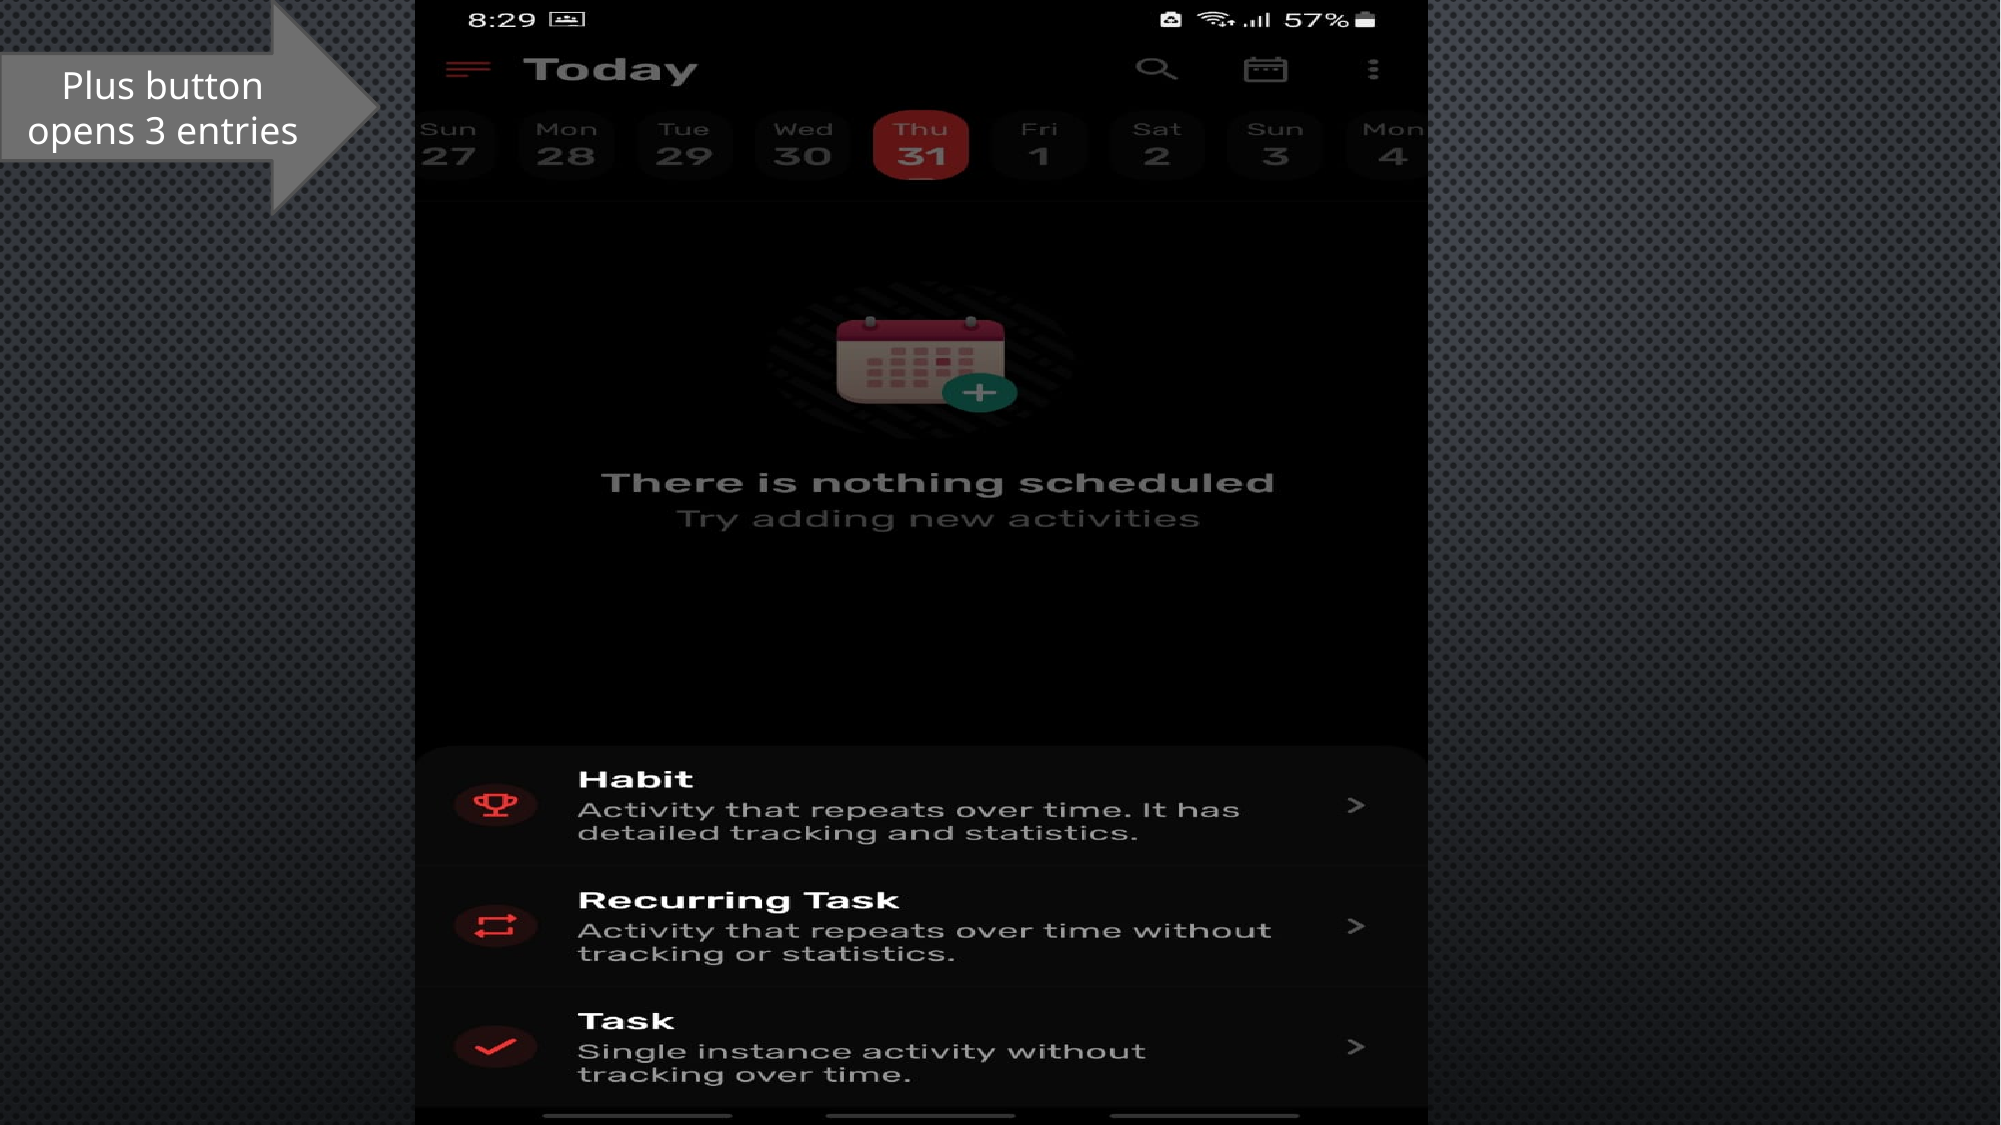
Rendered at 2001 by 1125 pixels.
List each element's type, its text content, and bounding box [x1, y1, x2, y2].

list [415, 0, 1428, 1125]
text_box Plus button opens 3 entries [0, 0, 381, 216]
